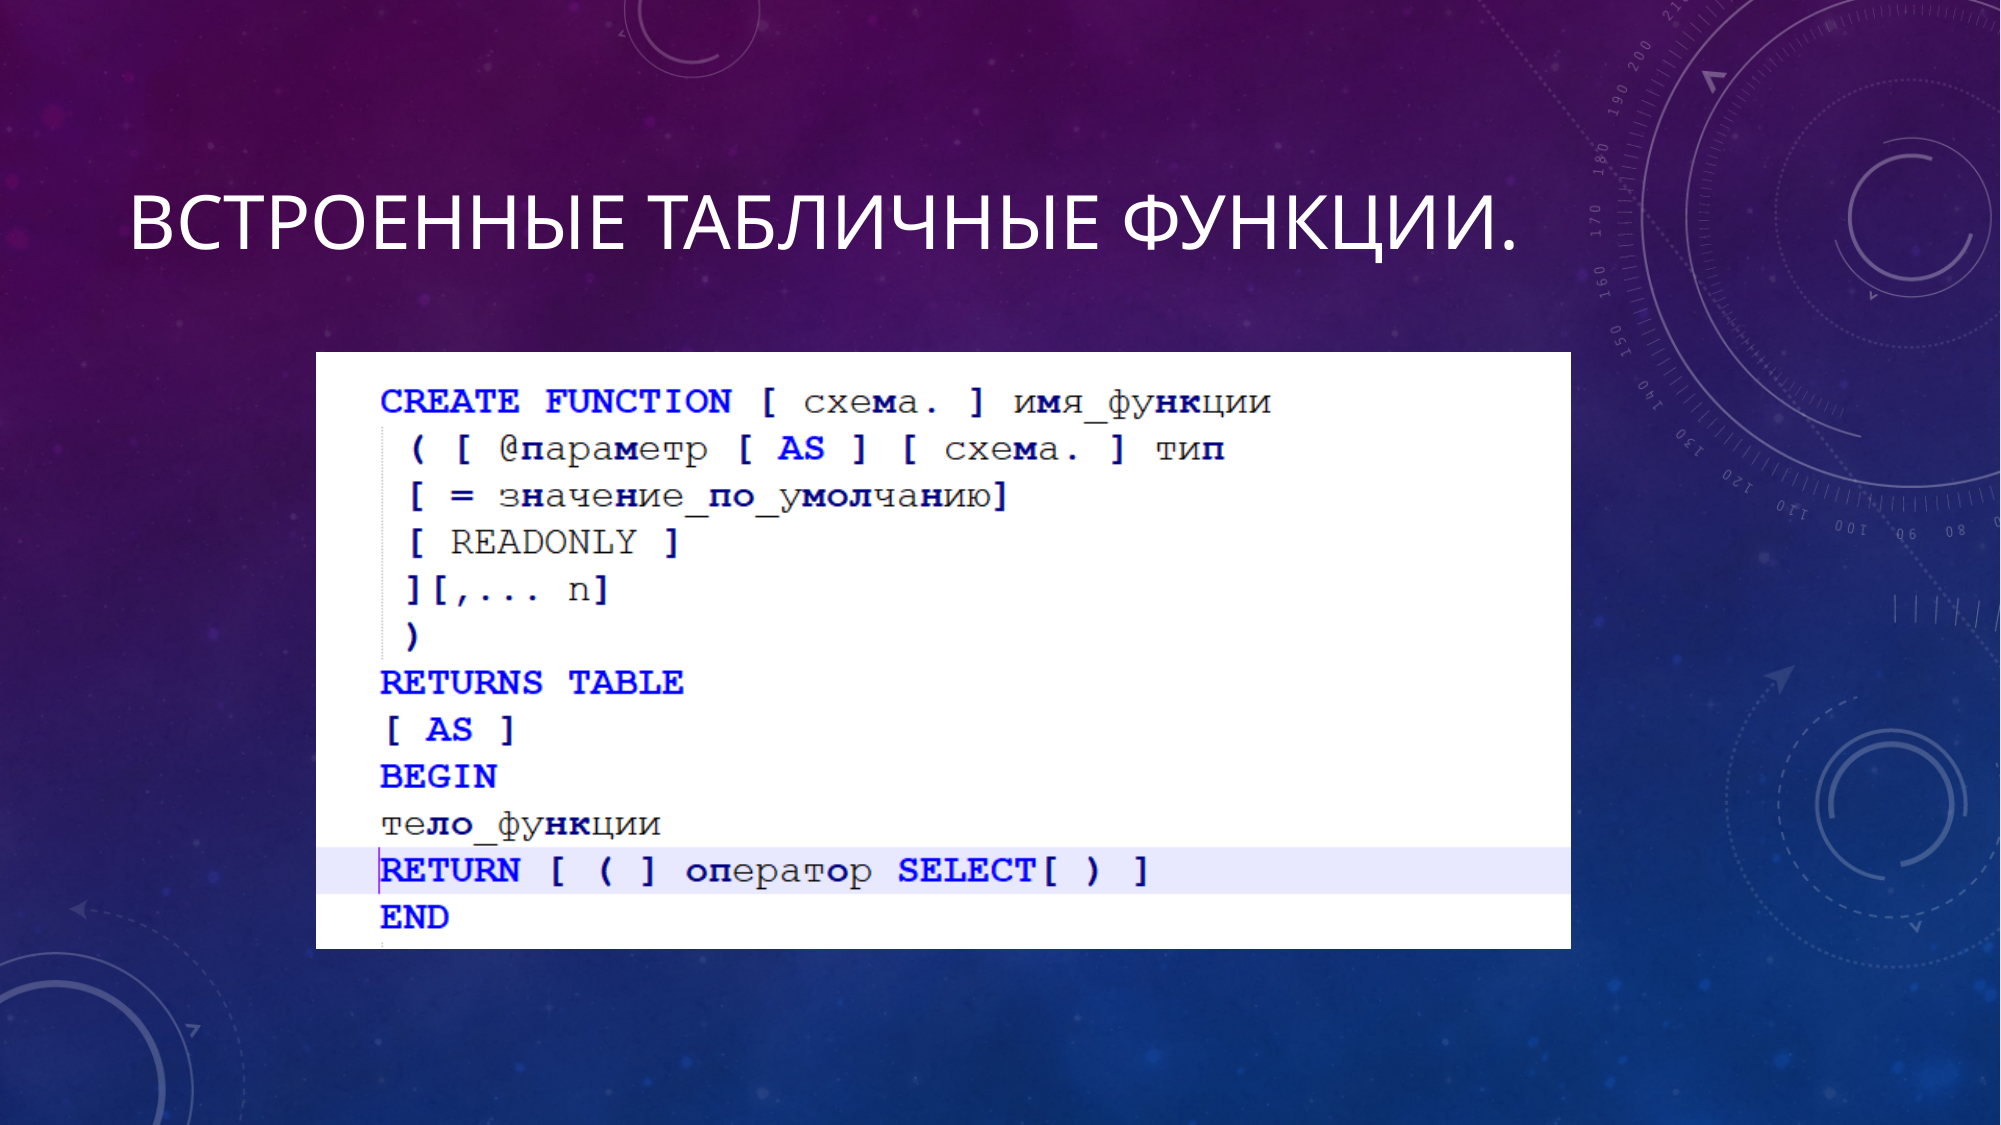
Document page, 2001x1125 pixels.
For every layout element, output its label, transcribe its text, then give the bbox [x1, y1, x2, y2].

title Встроенные табличные функции. [112, 99, 1775, 339]
picture [0, 0, 2001, 1125]
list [316, 351, 1571, 950]
